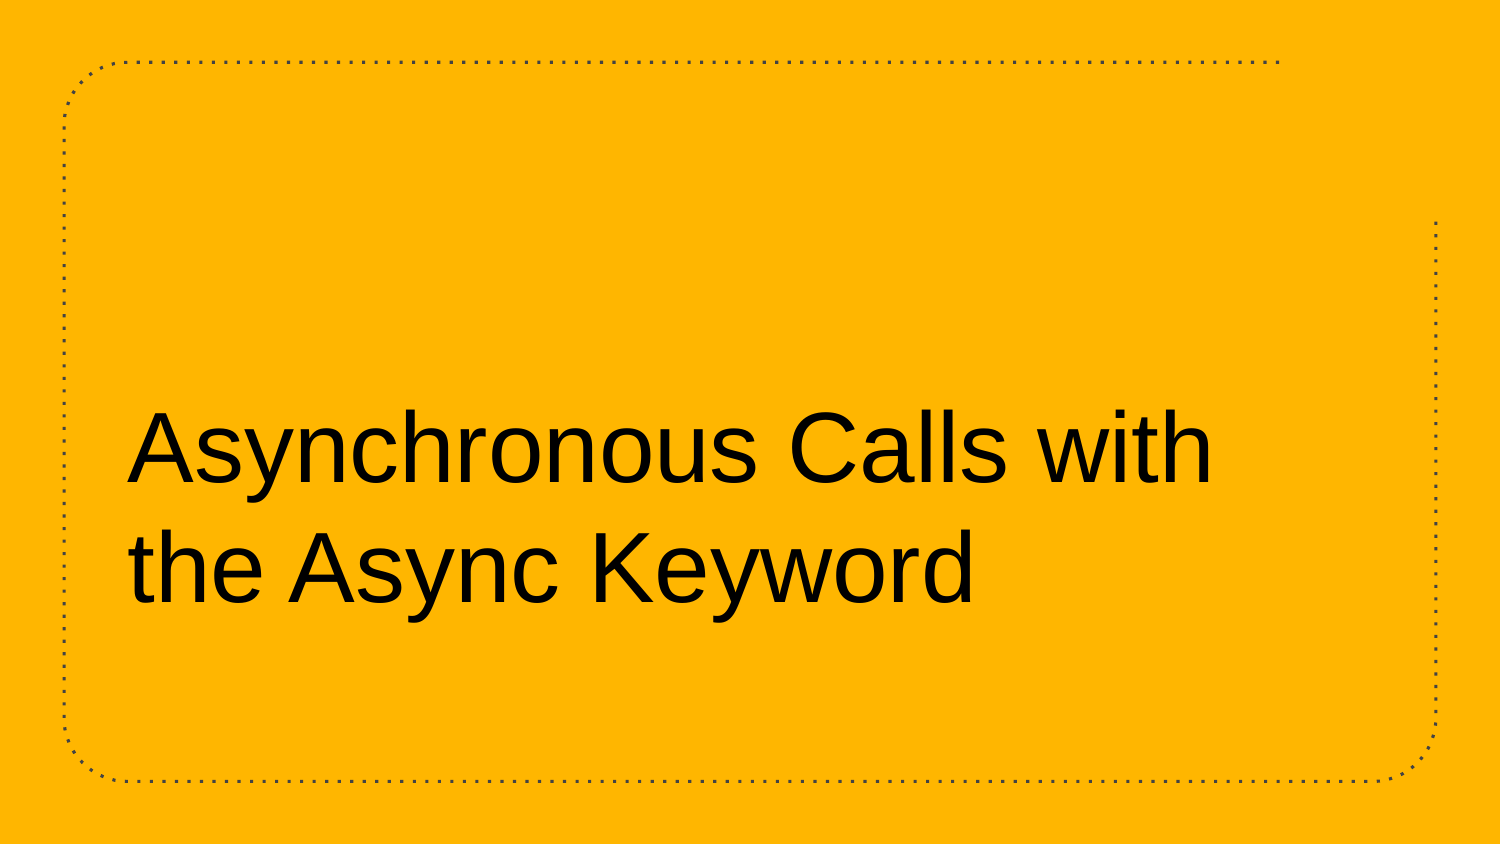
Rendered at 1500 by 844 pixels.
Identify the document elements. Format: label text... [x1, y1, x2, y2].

title Asynchronous Calls with the Async Keyword [112, 447, 1388, 638]
